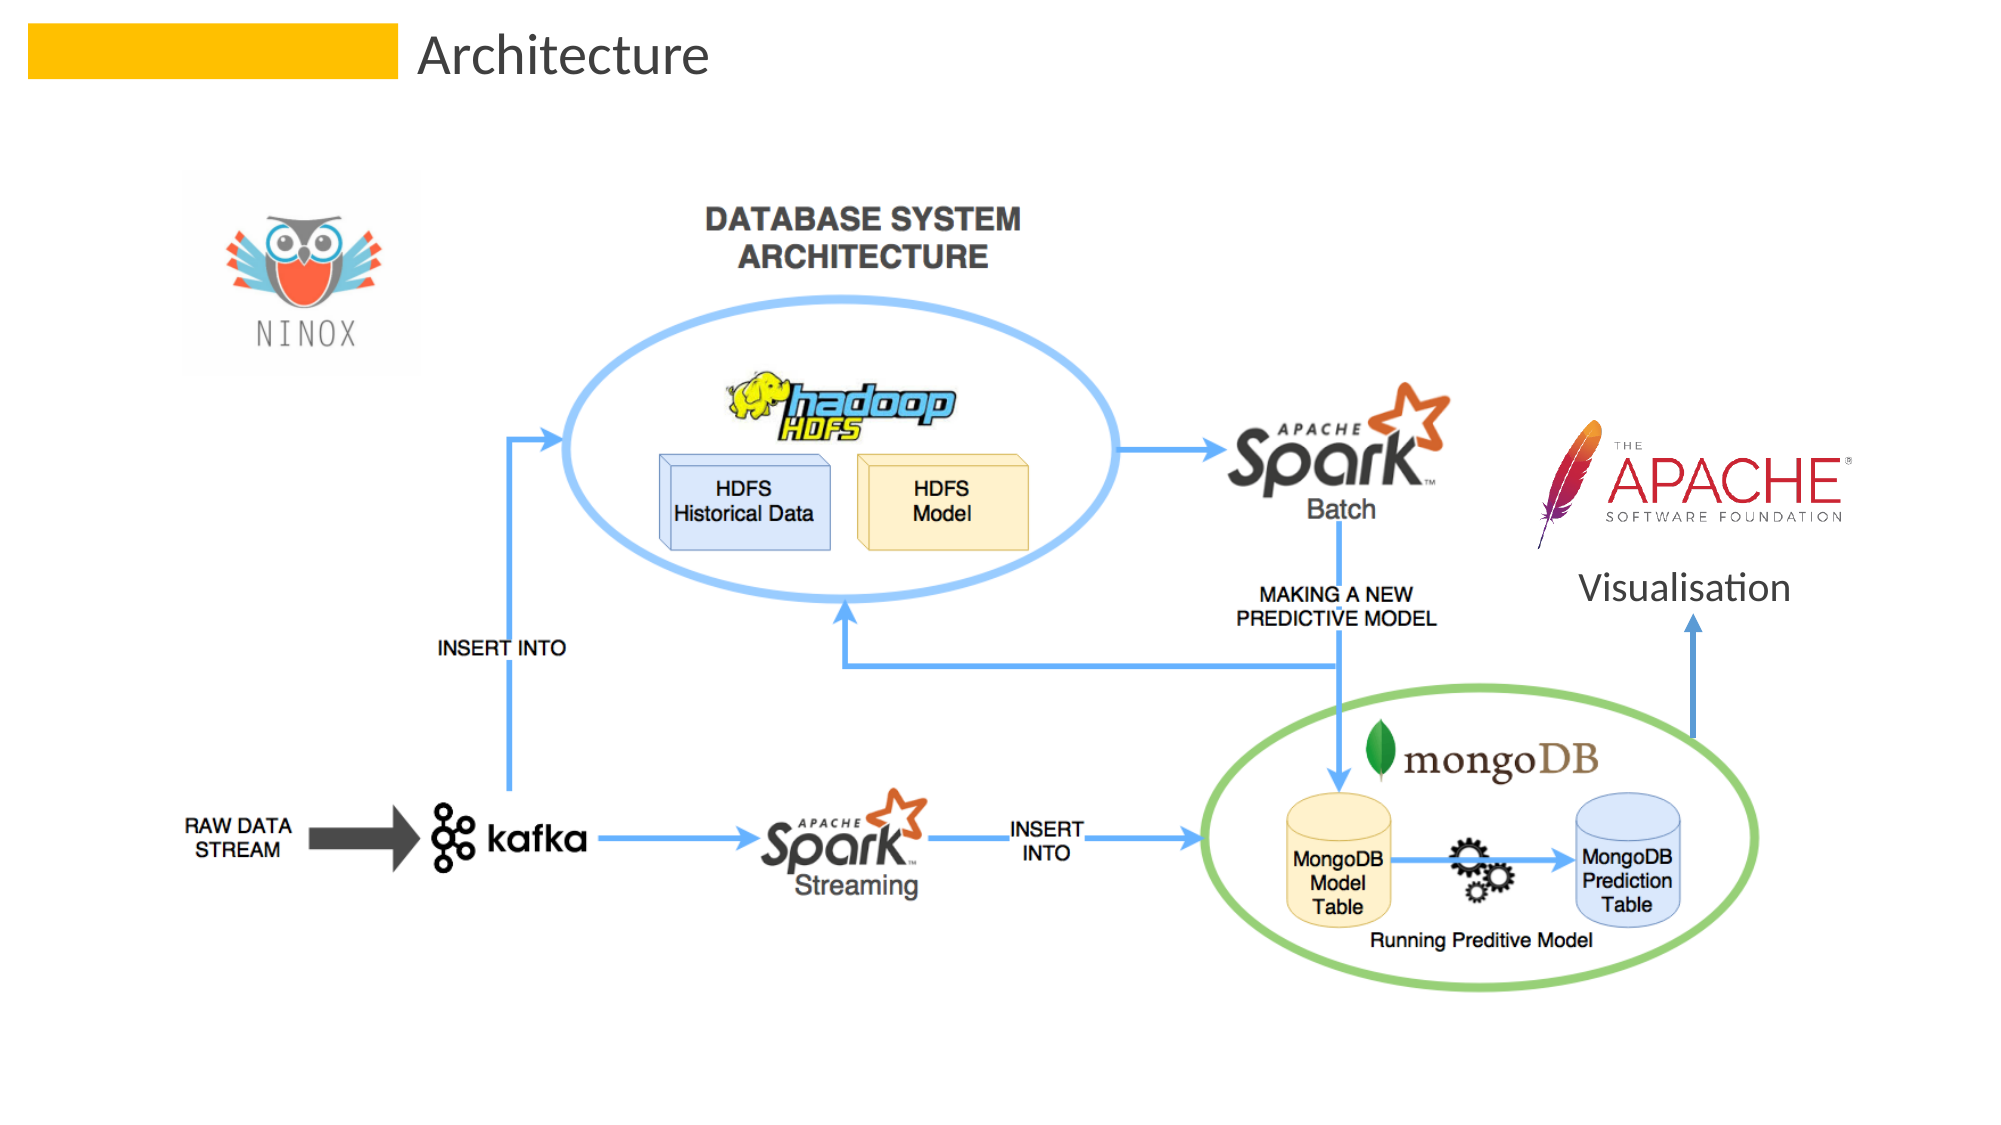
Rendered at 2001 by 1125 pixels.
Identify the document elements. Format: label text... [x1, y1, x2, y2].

text_box Visualisation [1762, 553, 1823, 618]
text_box Architecture [403, 9, 1641, 94]
text_box [27, 22, 399, 80]
picture [181, 169, 1855, 995]
